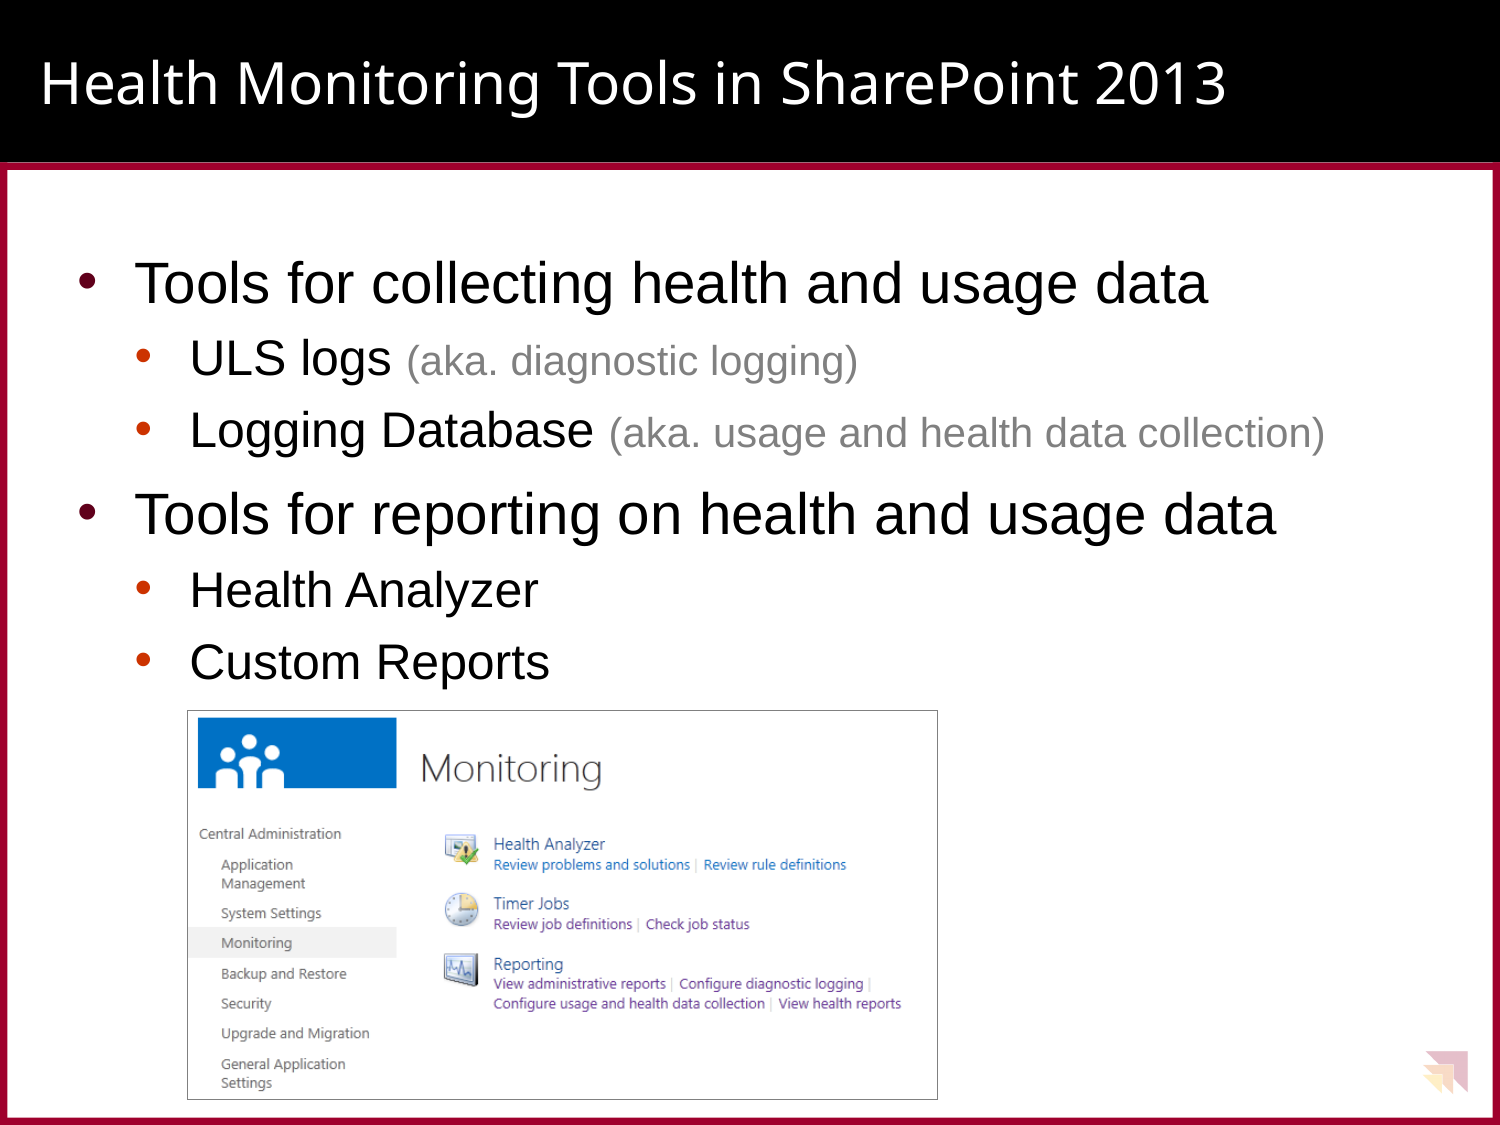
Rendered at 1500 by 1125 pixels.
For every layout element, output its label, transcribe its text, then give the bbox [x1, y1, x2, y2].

list Tools for collecting health and usage data ULS logs (aka. diagnostic logging) Logging Database (aka. usage and health data collection) Tools for reporting on health and usage data Health Analyzer Custom Reports [62, 237, 1438, 1088]
picture [187, 709, 938, 1101]
title Health Monitoring Tools in SharePoint 2013 [24, 12, 1438, 150]
